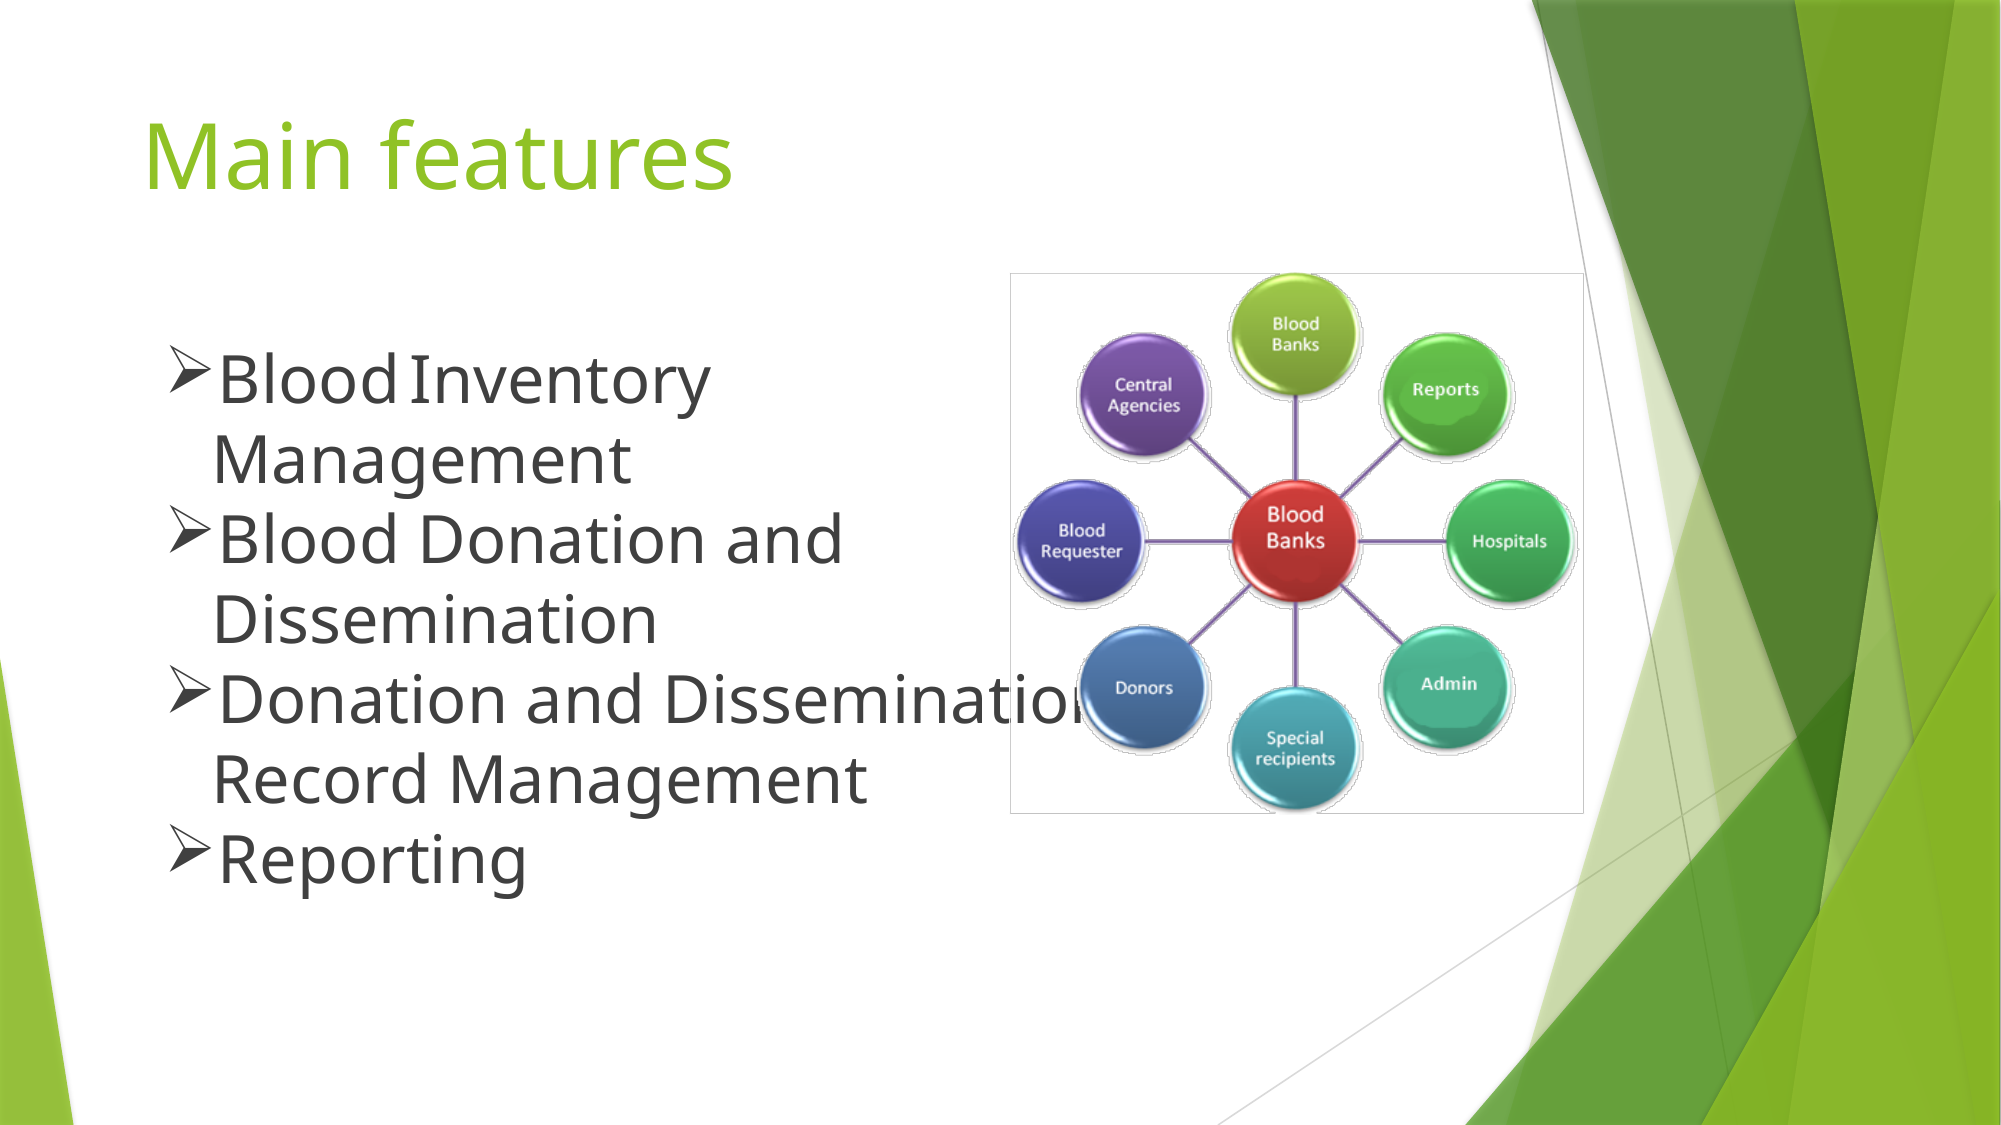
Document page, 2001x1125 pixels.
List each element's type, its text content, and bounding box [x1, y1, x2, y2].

title Main features [126, 90, 1537, 273]
text_box Blood Inventory Management Blood Donation and Dissemination Donation and Dissemination Record Management Reporting [149, 329, 1134, 985]
picture [1008, 271, 1586, 815]
